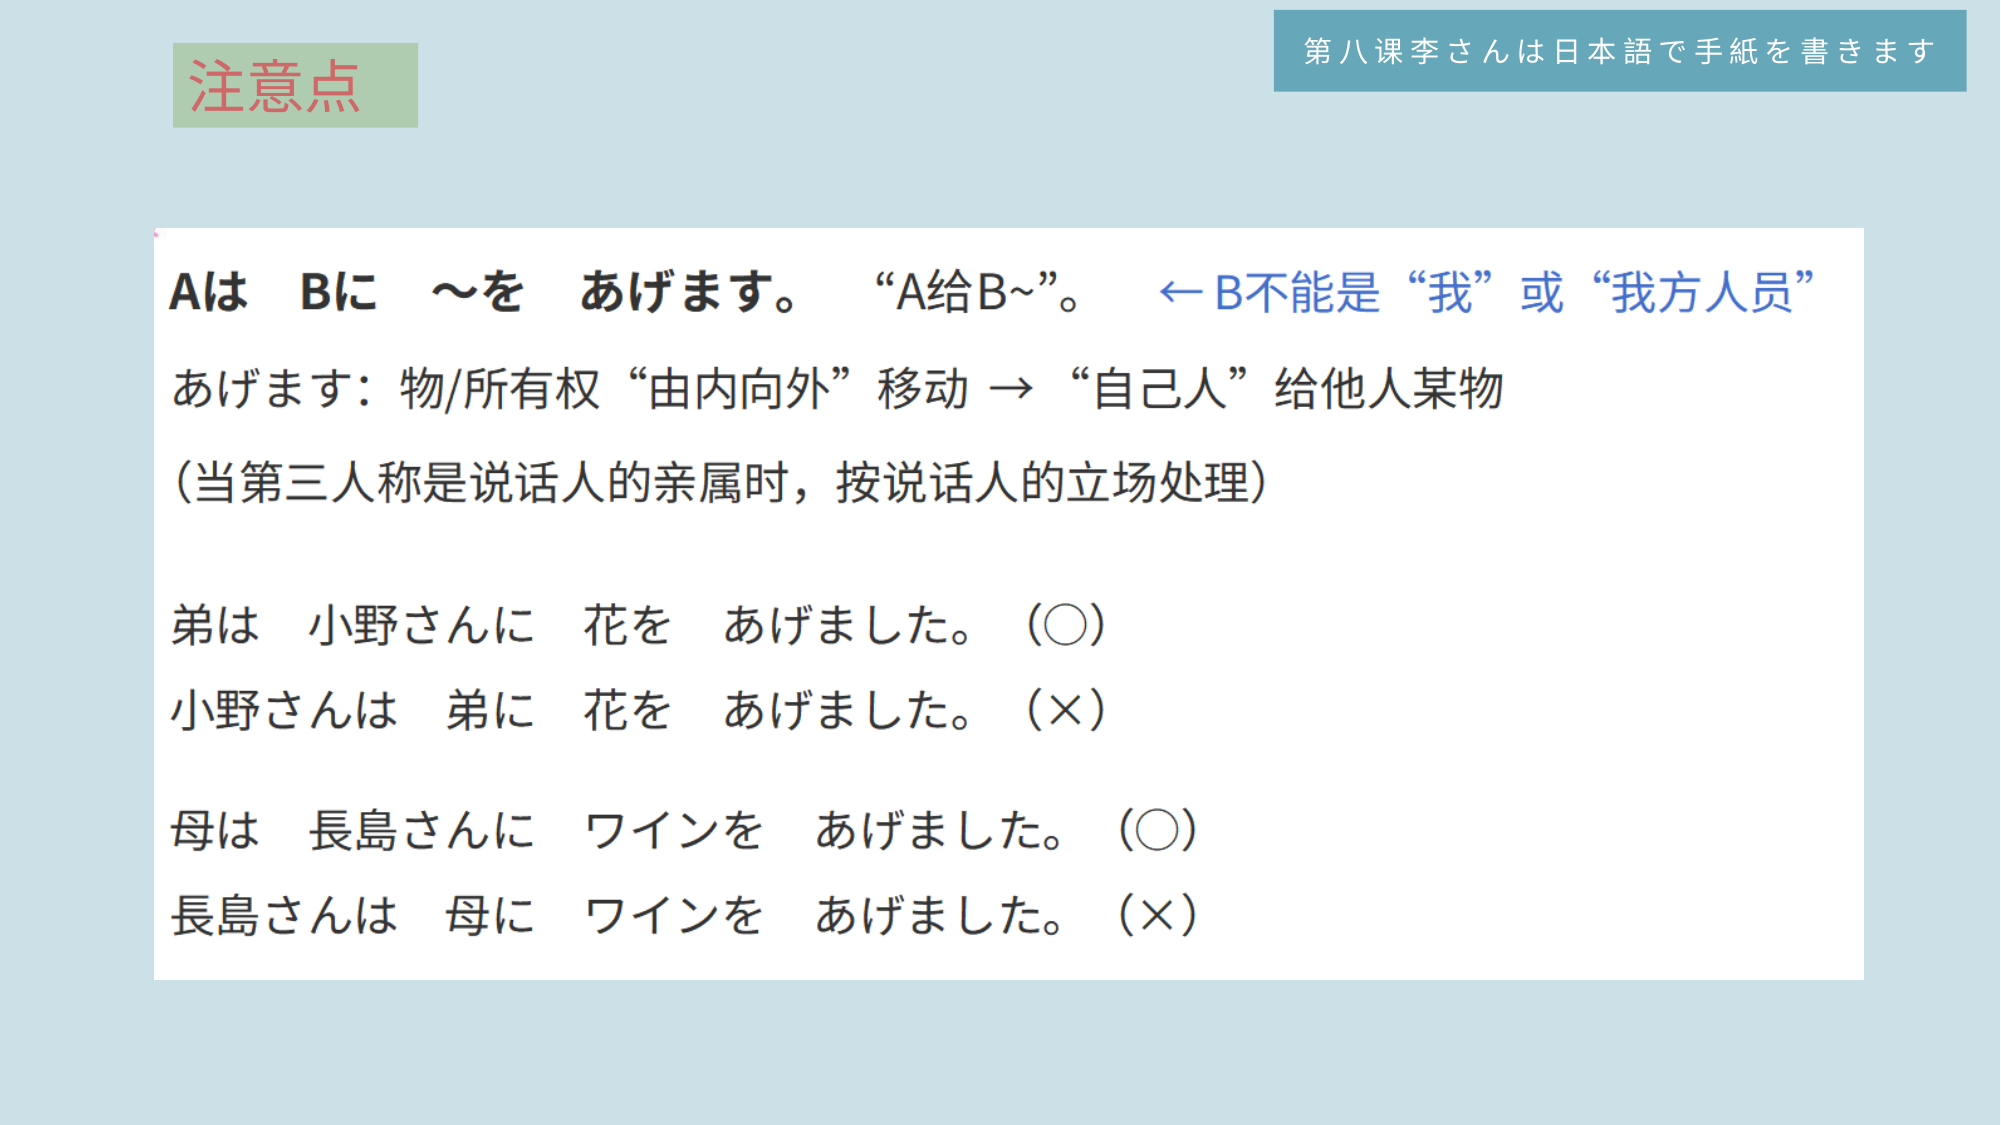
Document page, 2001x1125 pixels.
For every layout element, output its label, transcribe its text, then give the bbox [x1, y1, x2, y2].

picture [154, 228, 1864, 980]
text_box 第八课李さんは日本語で手紙を書きます [1273, 9, 1968, 93]
text_box 注意点 [173, 42, 419, 128]
